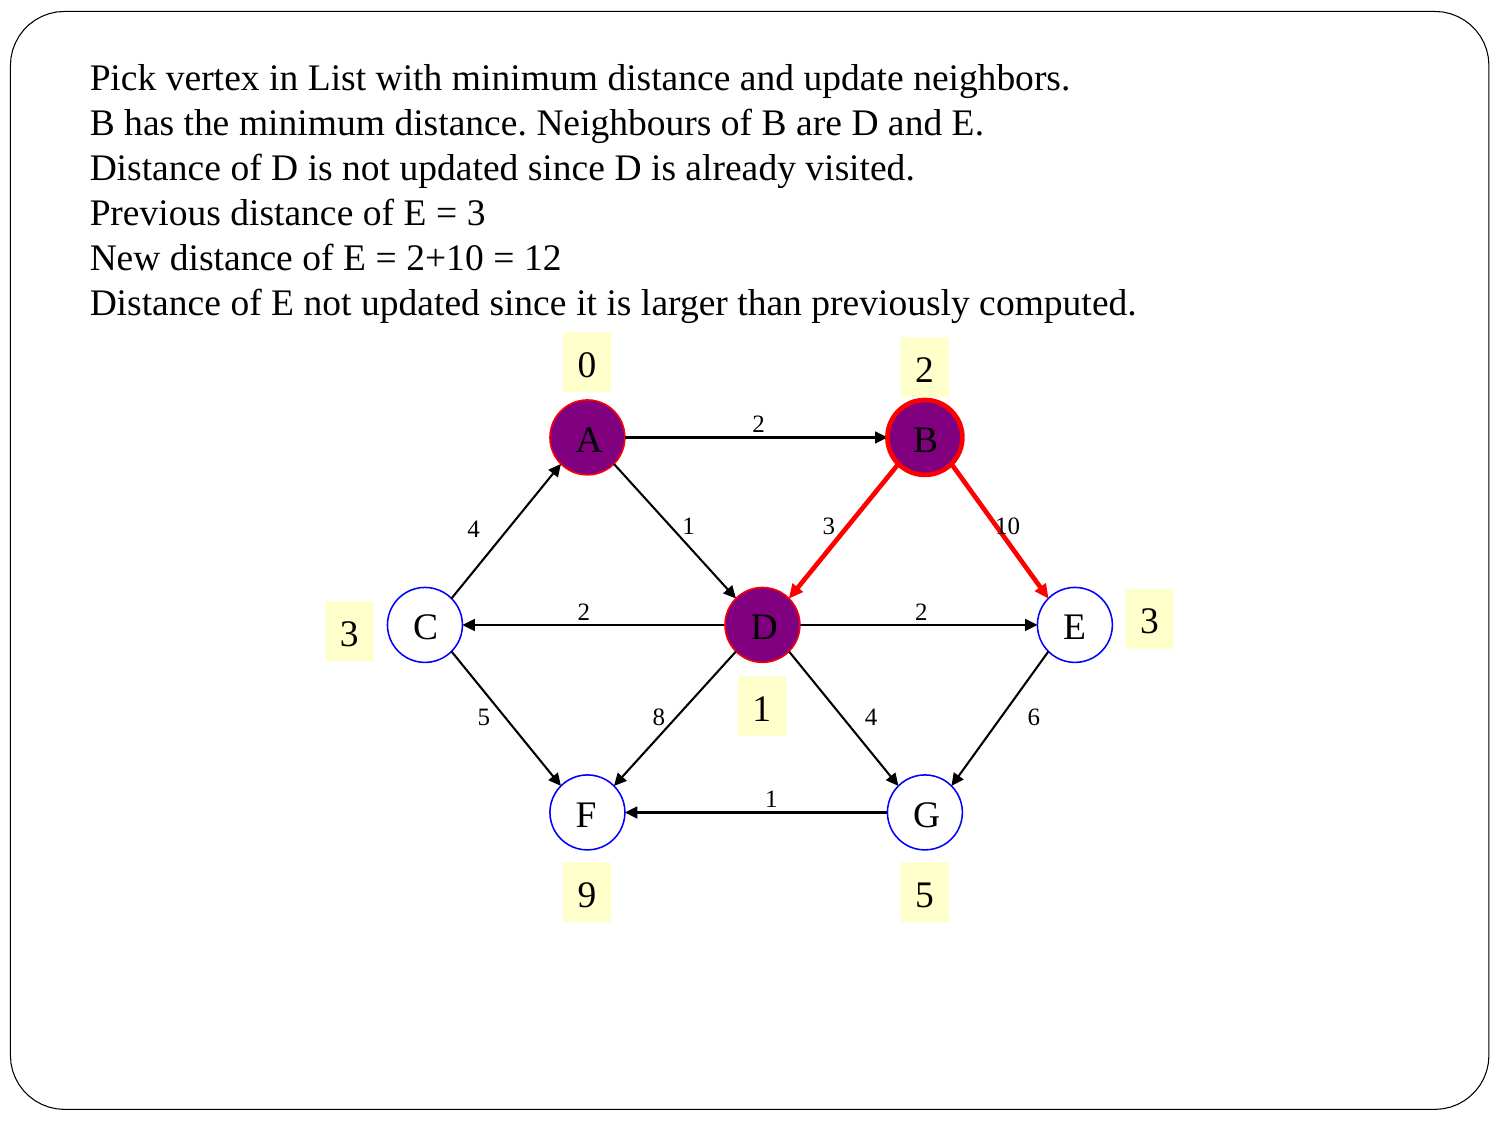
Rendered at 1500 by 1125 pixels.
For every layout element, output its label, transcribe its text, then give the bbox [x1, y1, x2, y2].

text_box 3 [1125, 589, 1174, 649]
text_box 2 [900, 375, 949, 398]
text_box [951, 466, 1049, 599]
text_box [951, 651, 1049, 787]
text_box 2 [562, 587, 605, 624]
text_box D [725, 587, 800, 663]
text_box 5 [900, 862, 949, 923]
text_box Pick vertex in List with minimum distance and update neighbors. B has the minimum distance. Neighbours of B are D and E. Distance of D is not updated since D is already visited. Previous distance of E = 3 New distance of E = 2+10 = 12 Distance of E not updated since it is larger than previously computed. [74, 45, 1350, 375]
text_box F [549, 774, 625, 850]
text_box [788, 651, 899, 787]
text_box 0 [562, 375, 612, 393]
text_box 9 [562, 862, 612, 923]
text_box B [887, 399, 963, 475]
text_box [788, 466, 899, 599]
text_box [451, 651, 562, 787]
text_box 1 [750, 775, 793, 811]
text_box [451, 463, 562, 599]
text_box A [549, 399, 625, 475]
text_box 2 [900, 587, 943, 624]
text_box 2 [737, 400, 780, 436]
text_box E [1037, 587, 1113, 663]
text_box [613, 651, 737, 787]
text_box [613, 463, 737, 599]
text_box G [887, 774, 963, 850]
text_box 3 [325, 601, 374, 662]
text_box C [387, 587, 463, 663]
text_box 1 [740, 676, 783, 737]
